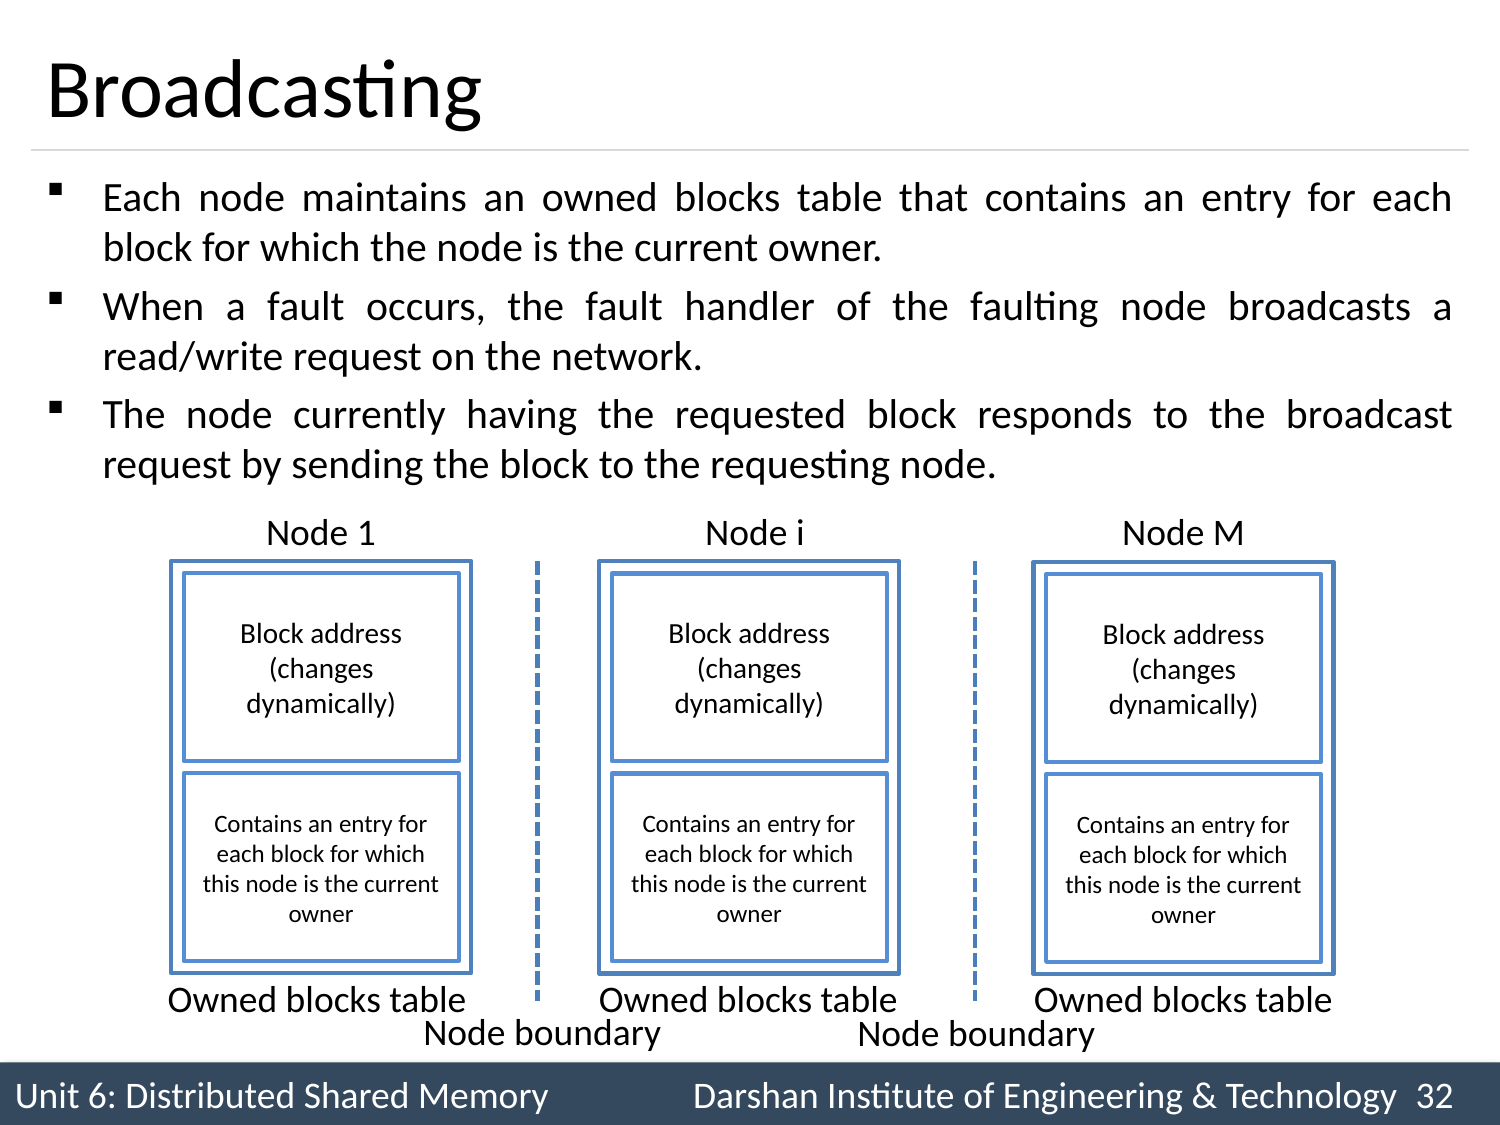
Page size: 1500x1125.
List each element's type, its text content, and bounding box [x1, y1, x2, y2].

title Broadcasting [31, 17, 1469, 150]
list Each node maintains an owned blocks table that contains an entry for each block for which the node is the current owner. When a fault occurs, the fault handler of the faulting node broadcasts a read/write request on the network. The node currently having the requested block responds to the broadcast request by sending the block to the requesting node. [31, 162, 1469, 1038]
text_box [150, 500, 1351, 1063]
